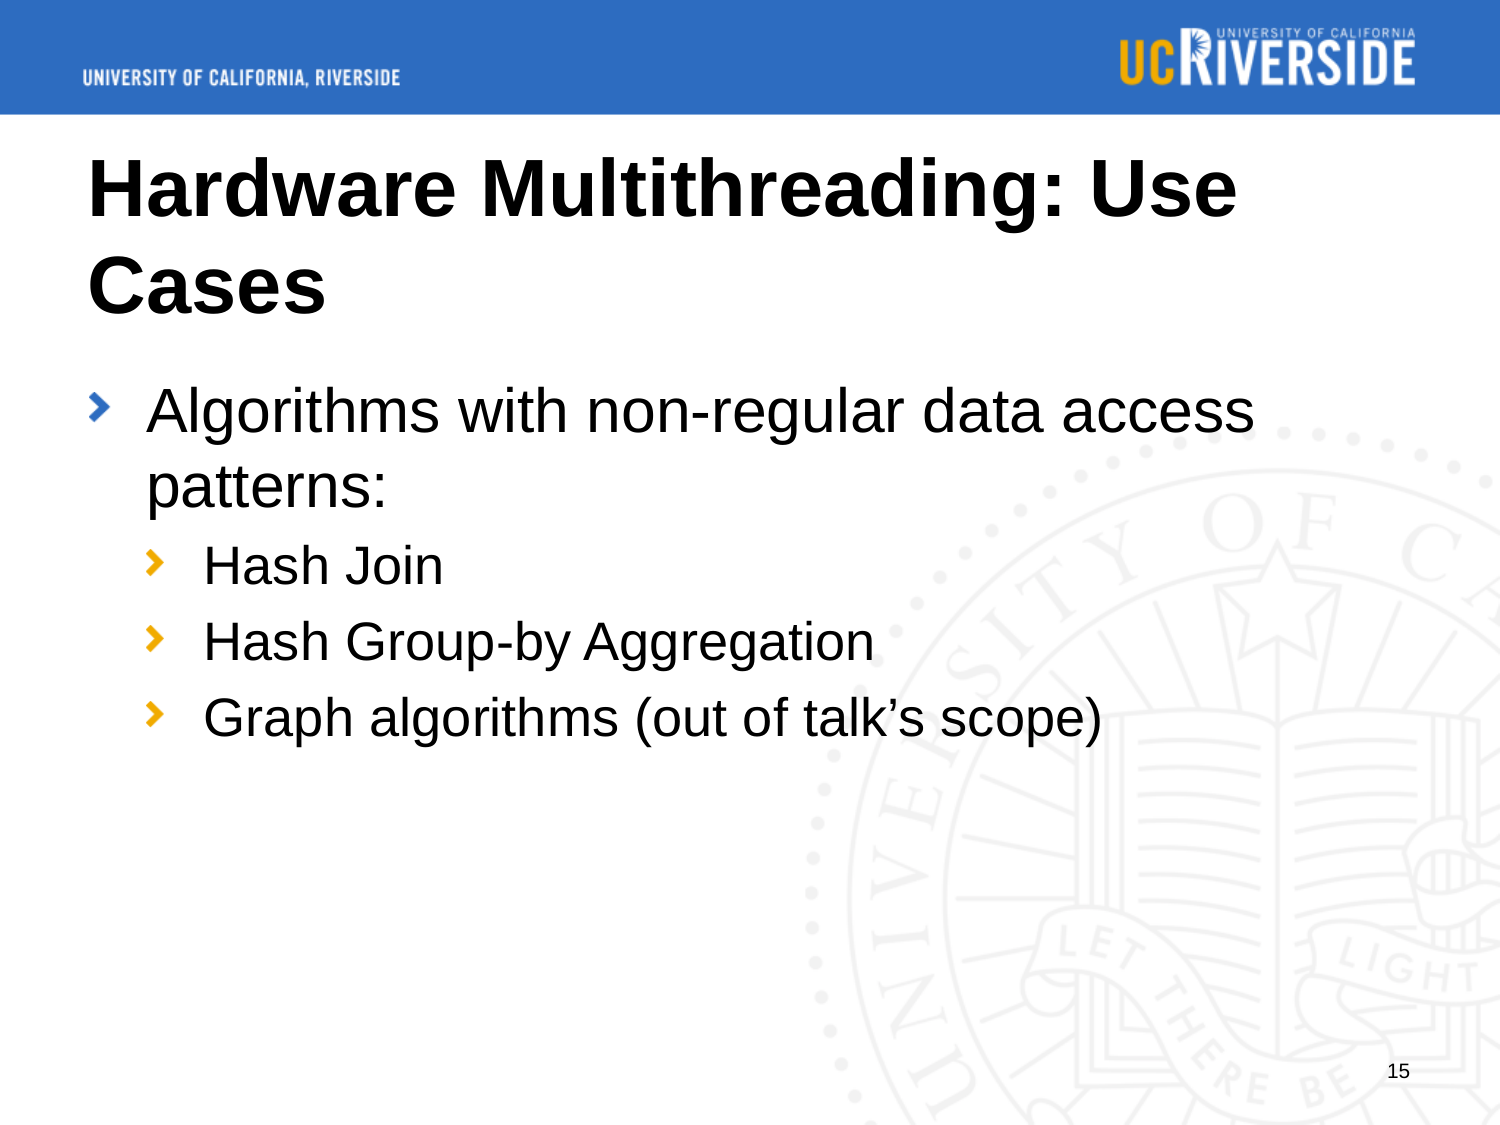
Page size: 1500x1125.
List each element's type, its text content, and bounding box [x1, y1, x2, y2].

title Hardware Multithreading: Use Cases [72, 212, 1423, 338]
picture [0, 0, 1500, 1125]
slide_number 15 [1074, 1050, 1425, 1100]
text_box Algorithms with non-regular data access patterns: Hash Join Hash Group-by Aggregation Graph algorithms (out of talk’s scope) [74, 362, 1425, 700]
